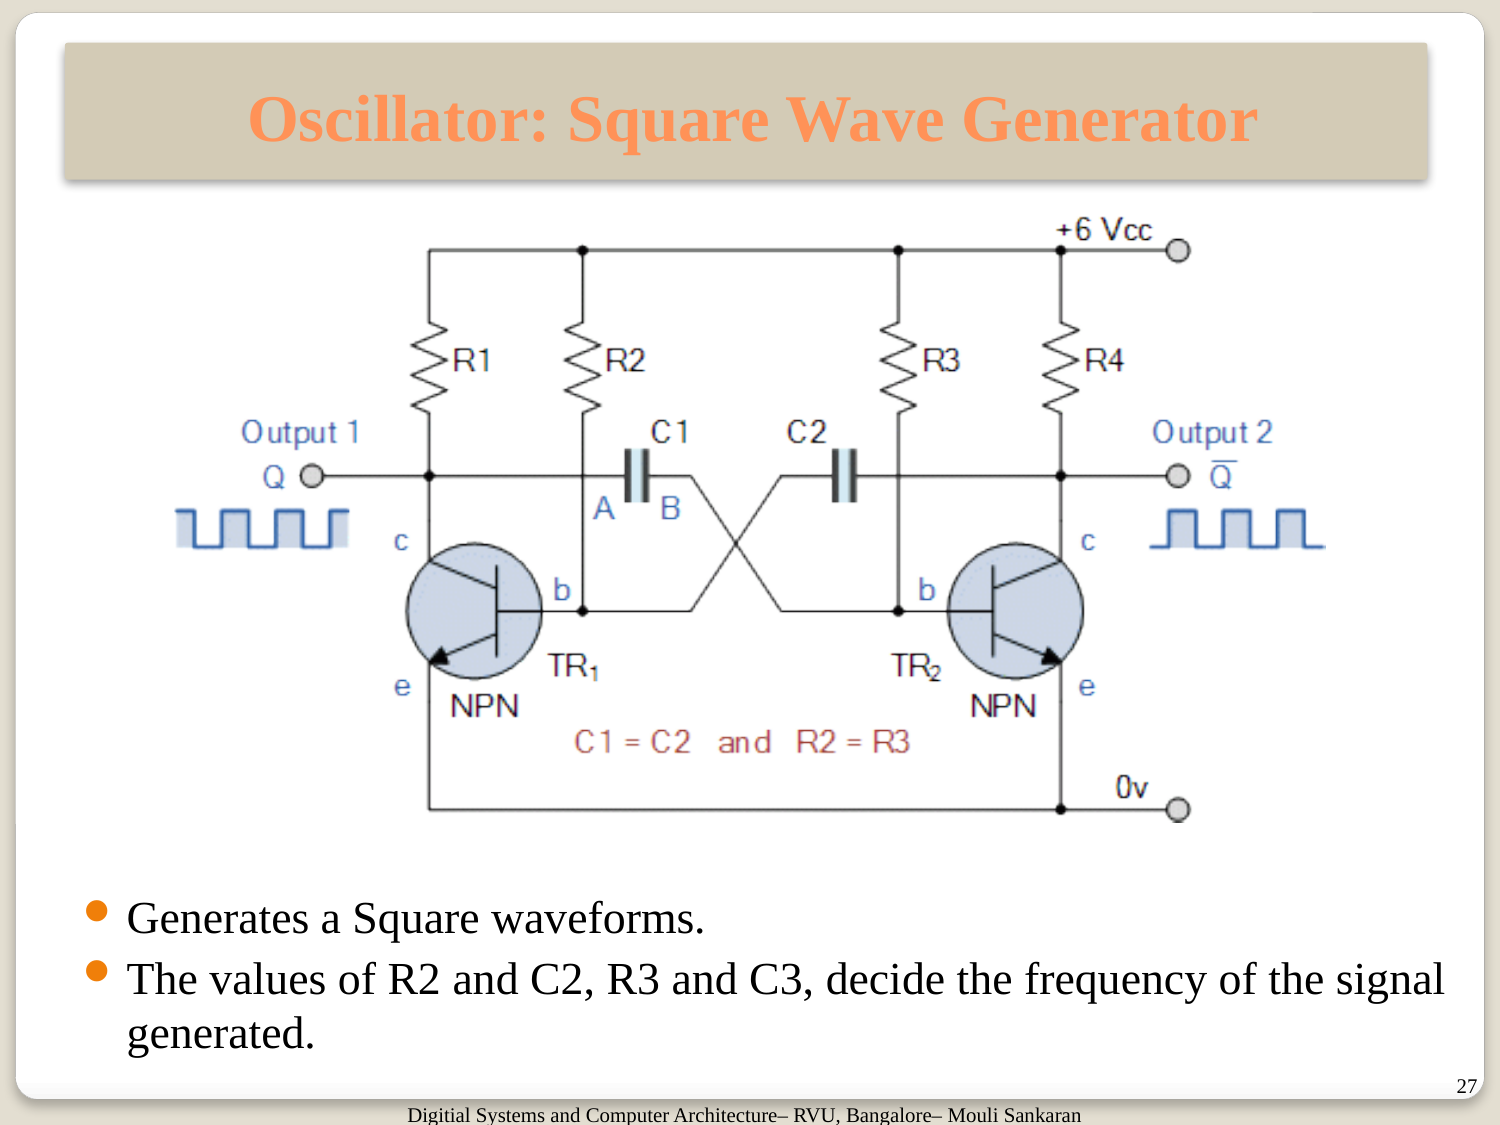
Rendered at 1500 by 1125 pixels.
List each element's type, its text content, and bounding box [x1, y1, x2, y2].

title Oscillator: Square Wave Generator [82, 54, 1425, 175]
list Generates a Square waveforms. The values of R2 and C2, R3 and C3, decide the frequency of the signal generated. [53, 873, 1471, 1074]
picture [174, 207, 1326, 824]
